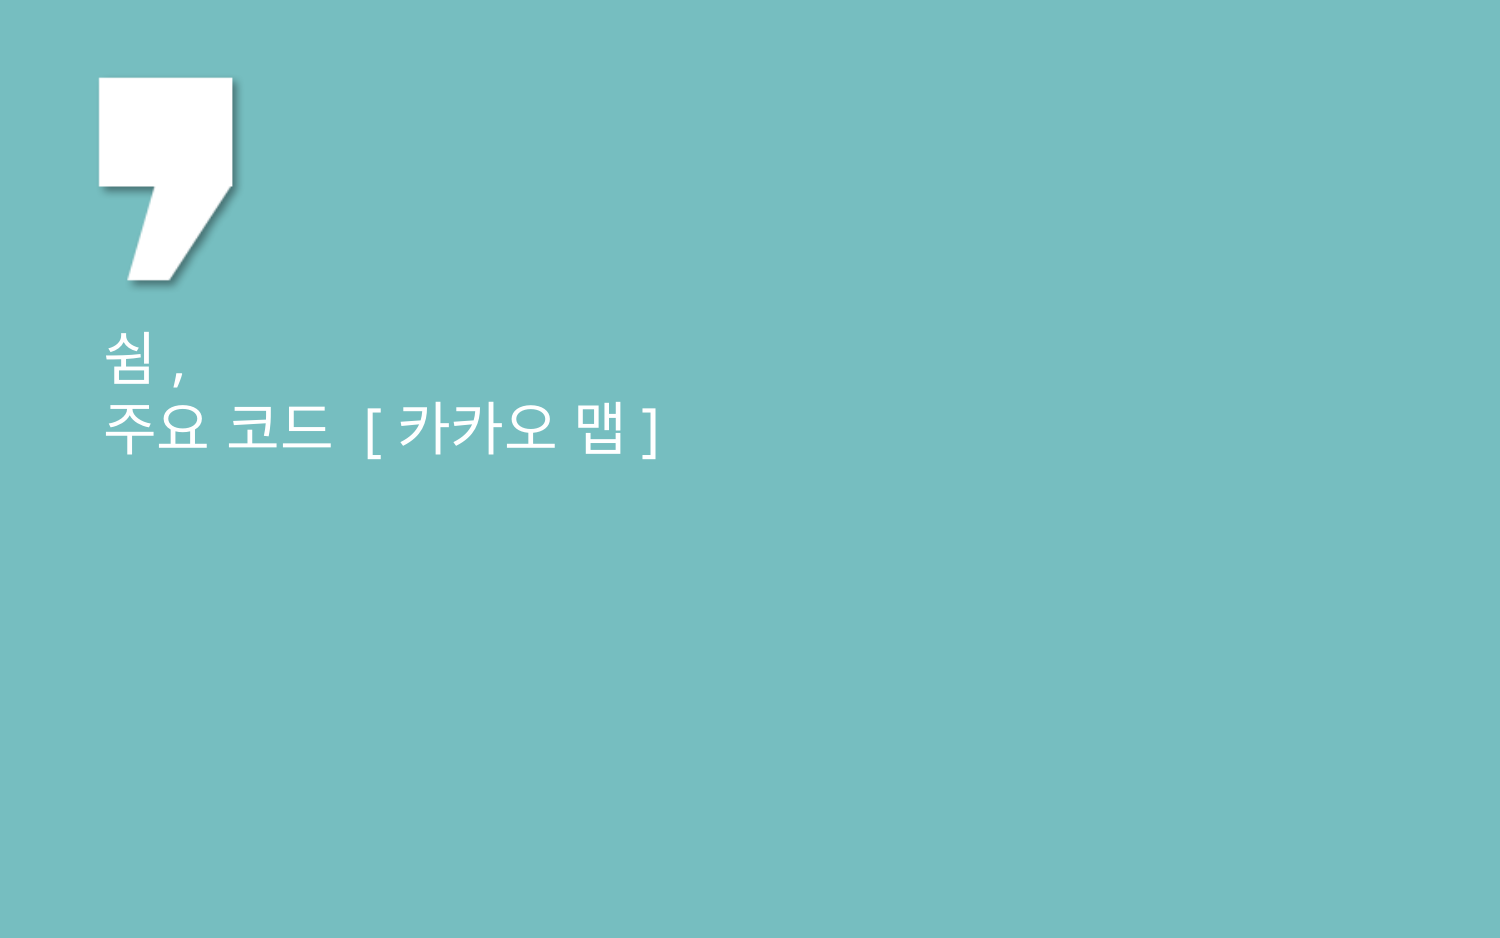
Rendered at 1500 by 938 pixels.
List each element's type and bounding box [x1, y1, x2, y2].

text_box [40, 53, 881, 469]
